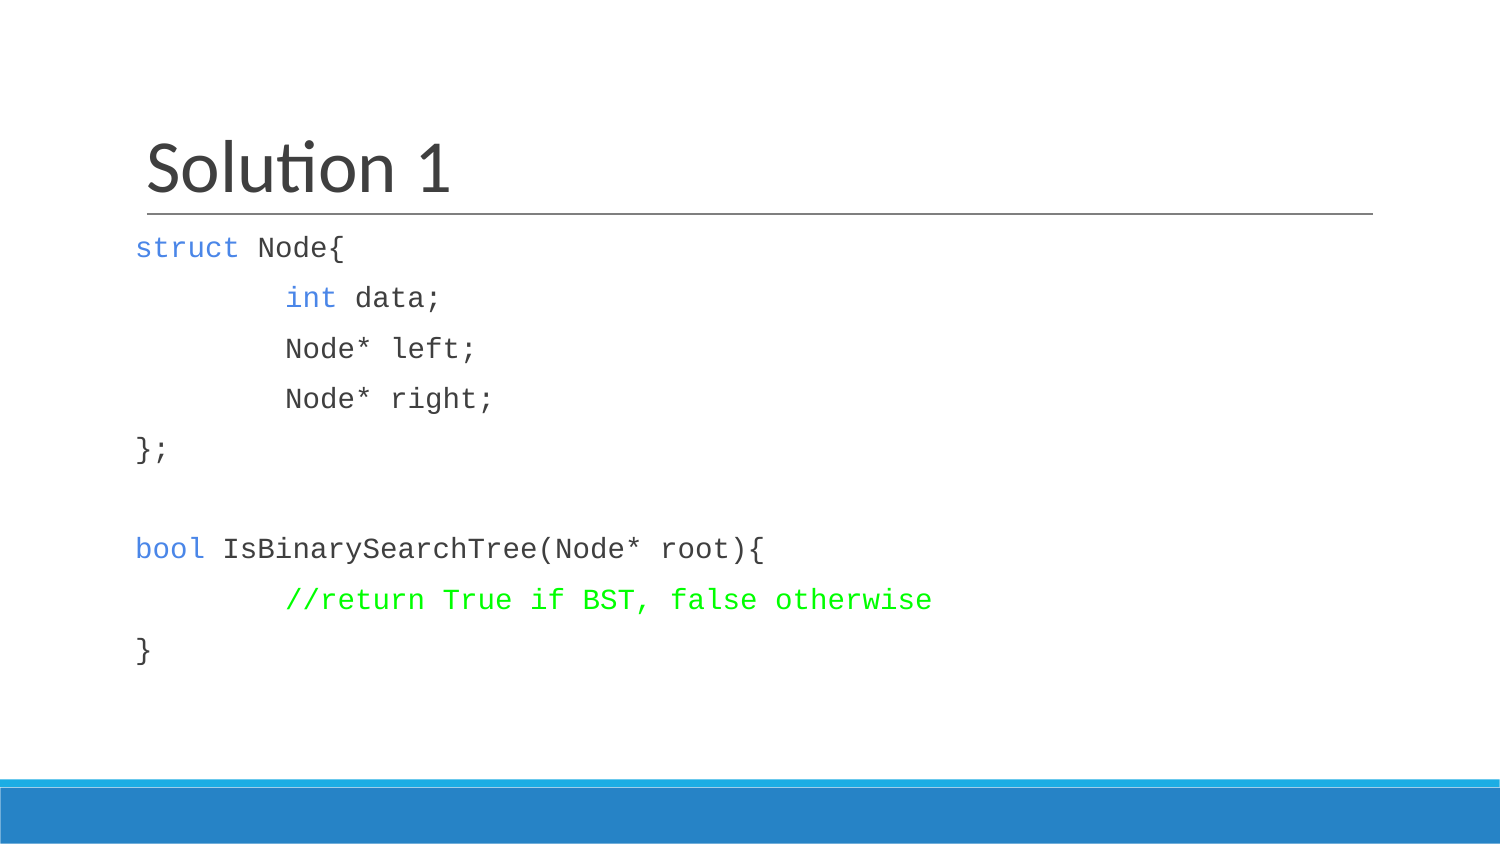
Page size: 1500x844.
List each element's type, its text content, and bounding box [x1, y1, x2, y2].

list struct Node{ int data; Node* left; Node* right; }; bool IsBinarySearchTree(Node* root){ //return True if BST, false otherwise } [135, 227, 1373, 723]
title Solution 1 [135, 35, 1373, 214]
